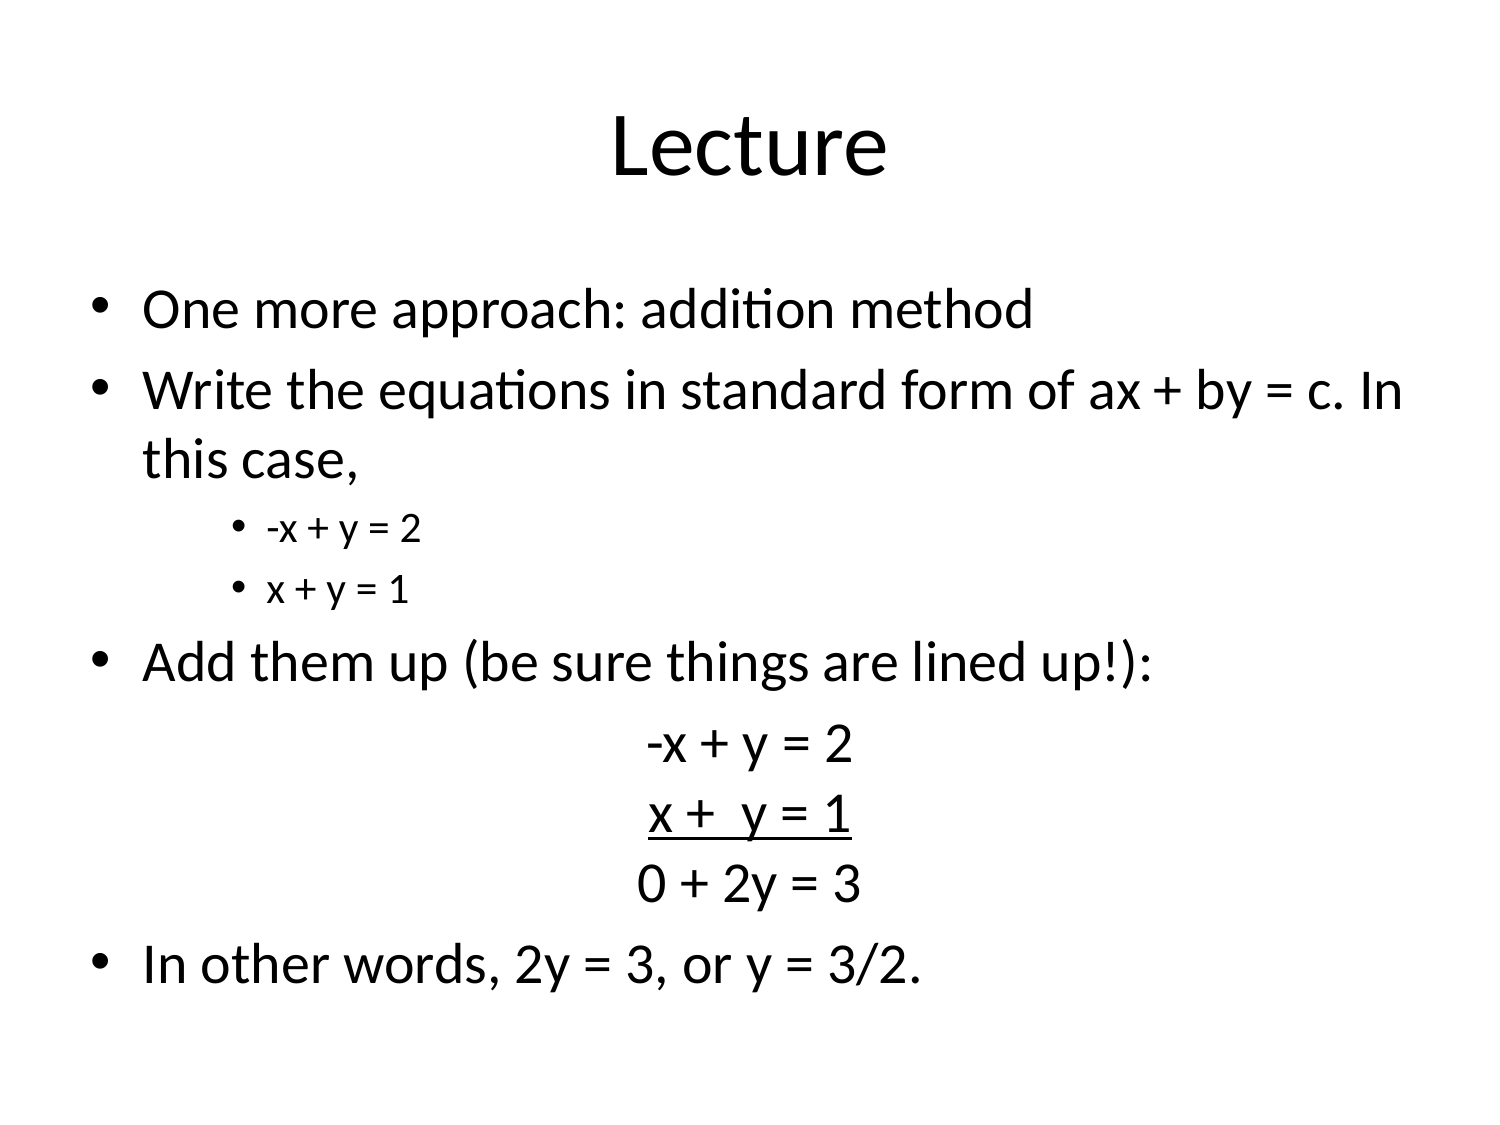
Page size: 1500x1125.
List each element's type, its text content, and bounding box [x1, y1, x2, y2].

list One more approach: addition method Write the equations in standard form of ax + by = c. In this case, -x + y = 2 x + y = 1 Add them up (be sure things are lined up!): -x + y = 2 x + y = 1 0 + 2y = 3 In other words, 2y = 3, or y = 3/2. [75, 262, 1425, 1005]
title Lecture [75, 45, 1425, 233]
